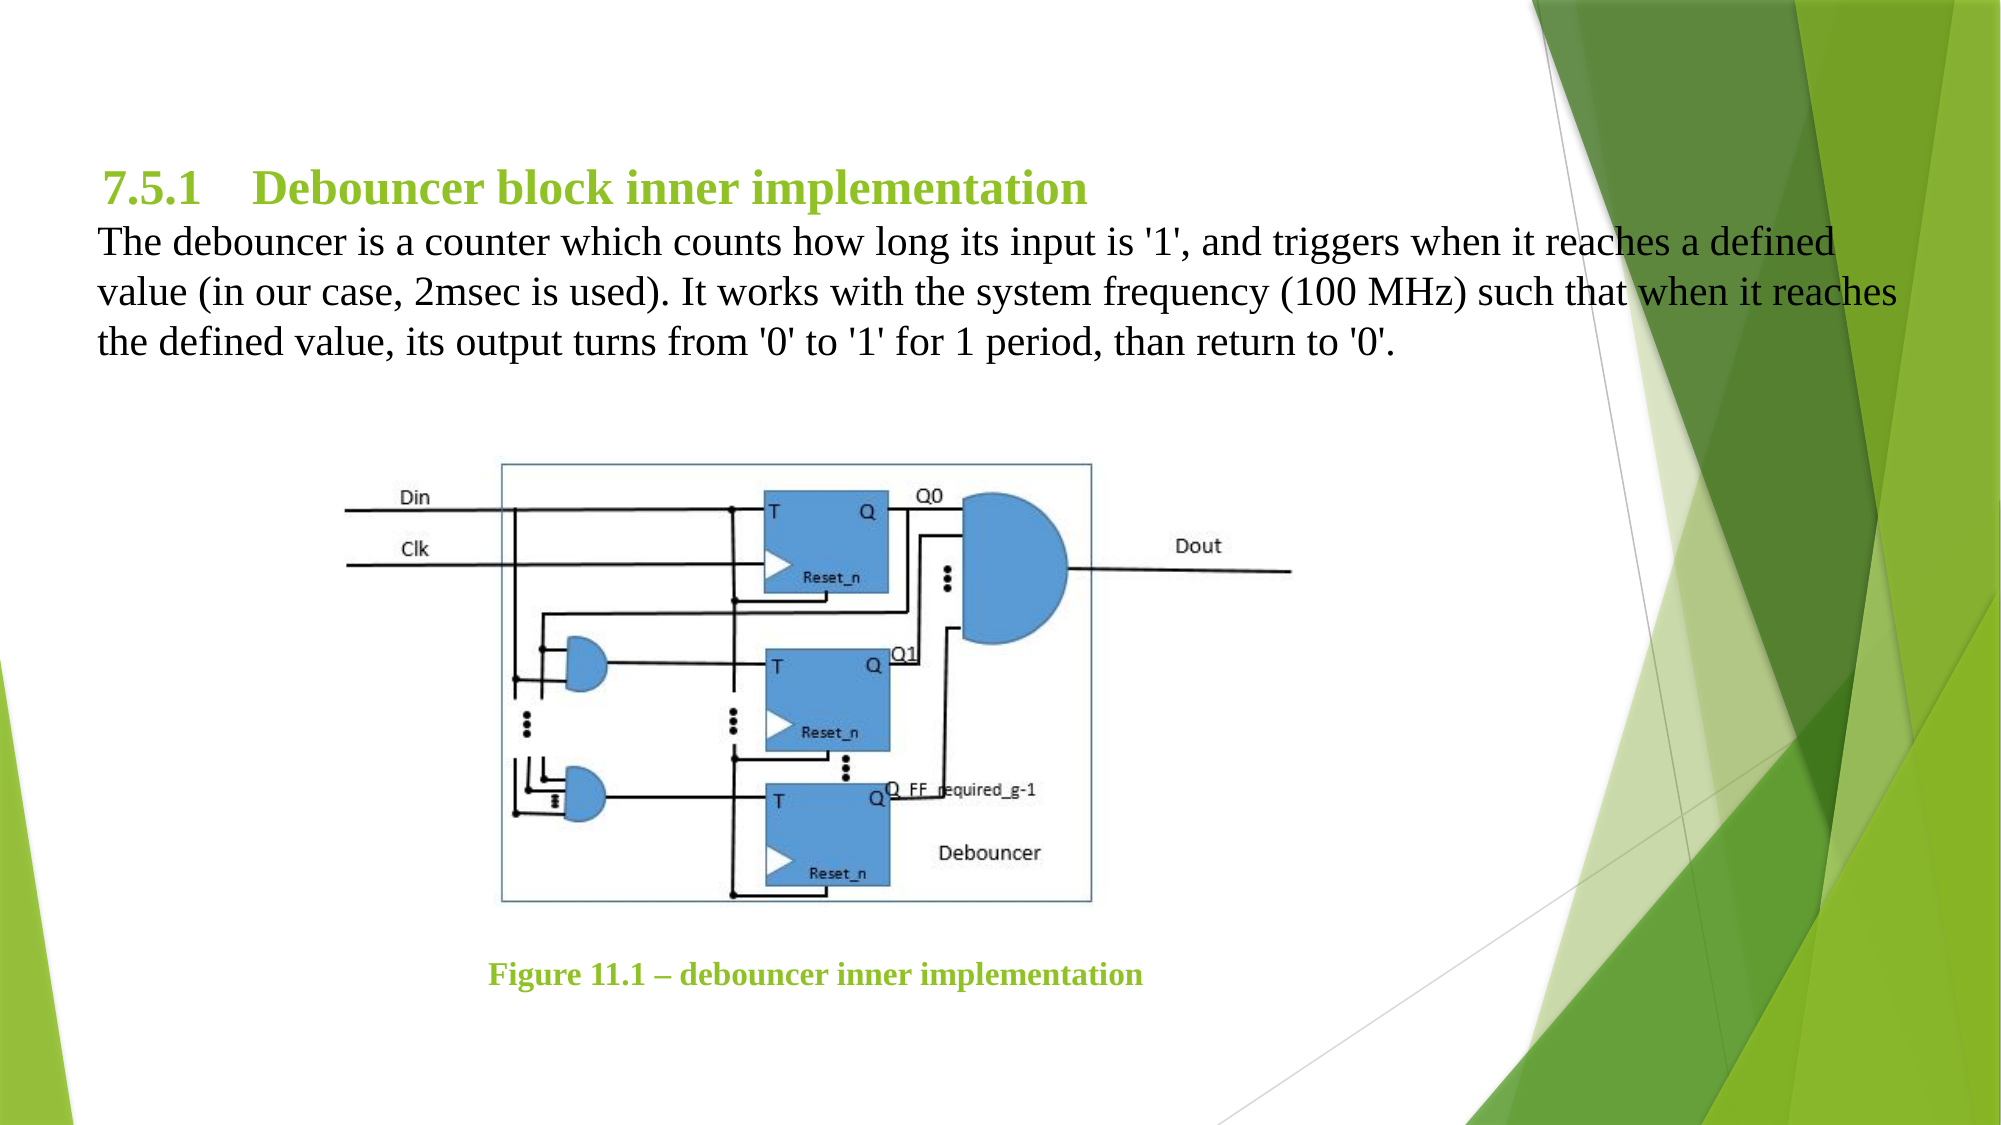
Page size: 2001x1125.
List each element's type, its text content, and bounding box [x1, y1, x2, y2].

text_box Figure 11.1 – debouncer inner implementation [473, 944, 1160, 1000]
text_box 7.5.1 Debouncer block inner implementation [87, 147, 1104, 223]
text_box The debouncer is a counter which counts how long its input is '1', and triggers when it reaches a defined value (in our case, 2msec is used). It works with the system frequency (100 MHz) such that when it reaches the defined value, its output turns from '0' to '1' for 1 period, than return to '0'. [82, 206, 1924, 372]
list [330, 430, 1302, 915]
